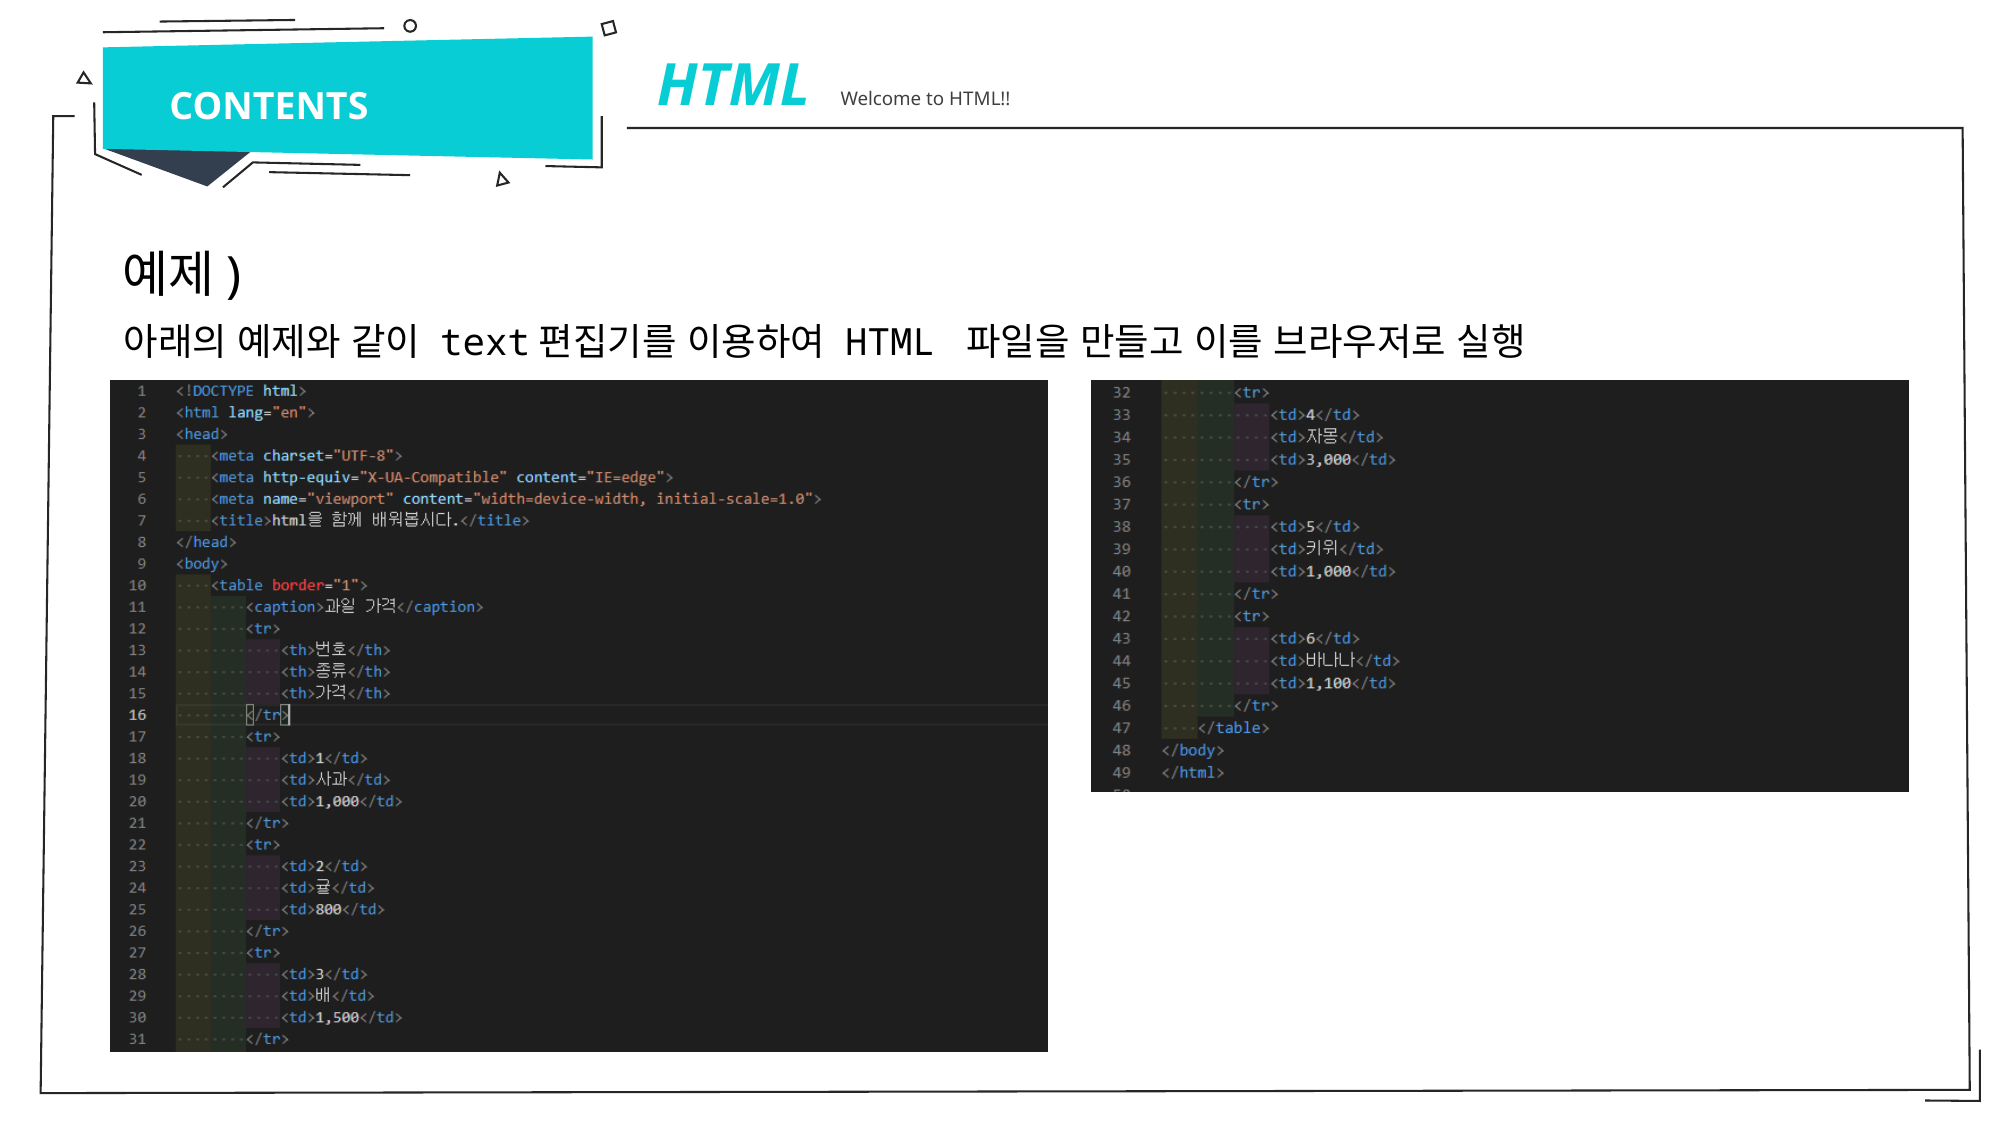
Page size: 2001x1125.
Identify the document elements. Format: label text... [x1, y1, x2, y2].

picture [110, 380, 1048, 1052]
text_box HTML Welcome to HTML!! [642, 5, 1867, 116]
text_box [40, 116, 1980, 1101]
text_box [79, 19, 615, 188]
picture [1091, 380, 1909, 792]
